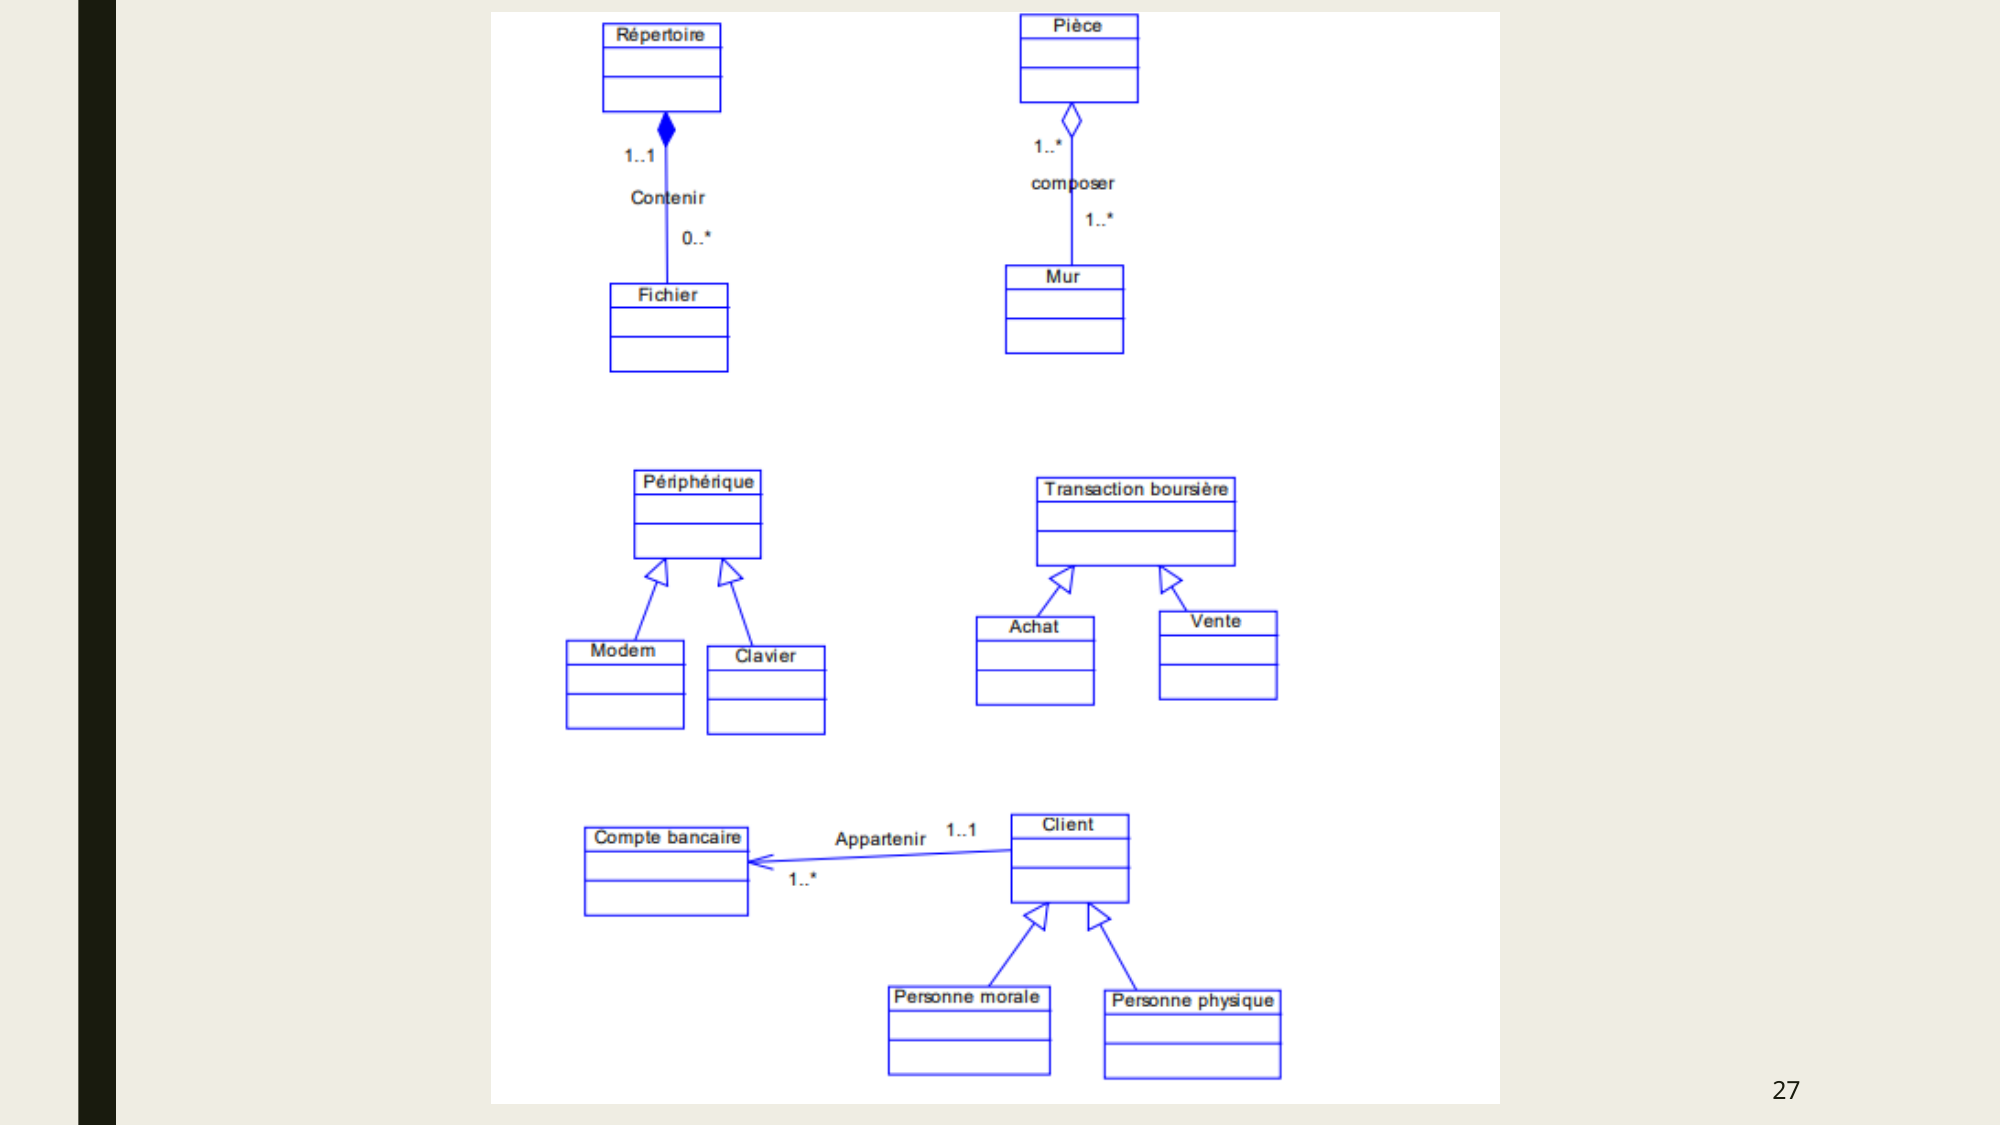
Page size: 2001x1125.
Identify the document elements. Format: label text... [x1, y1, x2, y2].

slide_number 27 [1553, 1058, 1816, 1125]
picture [491, 12, 1500, 1104]
